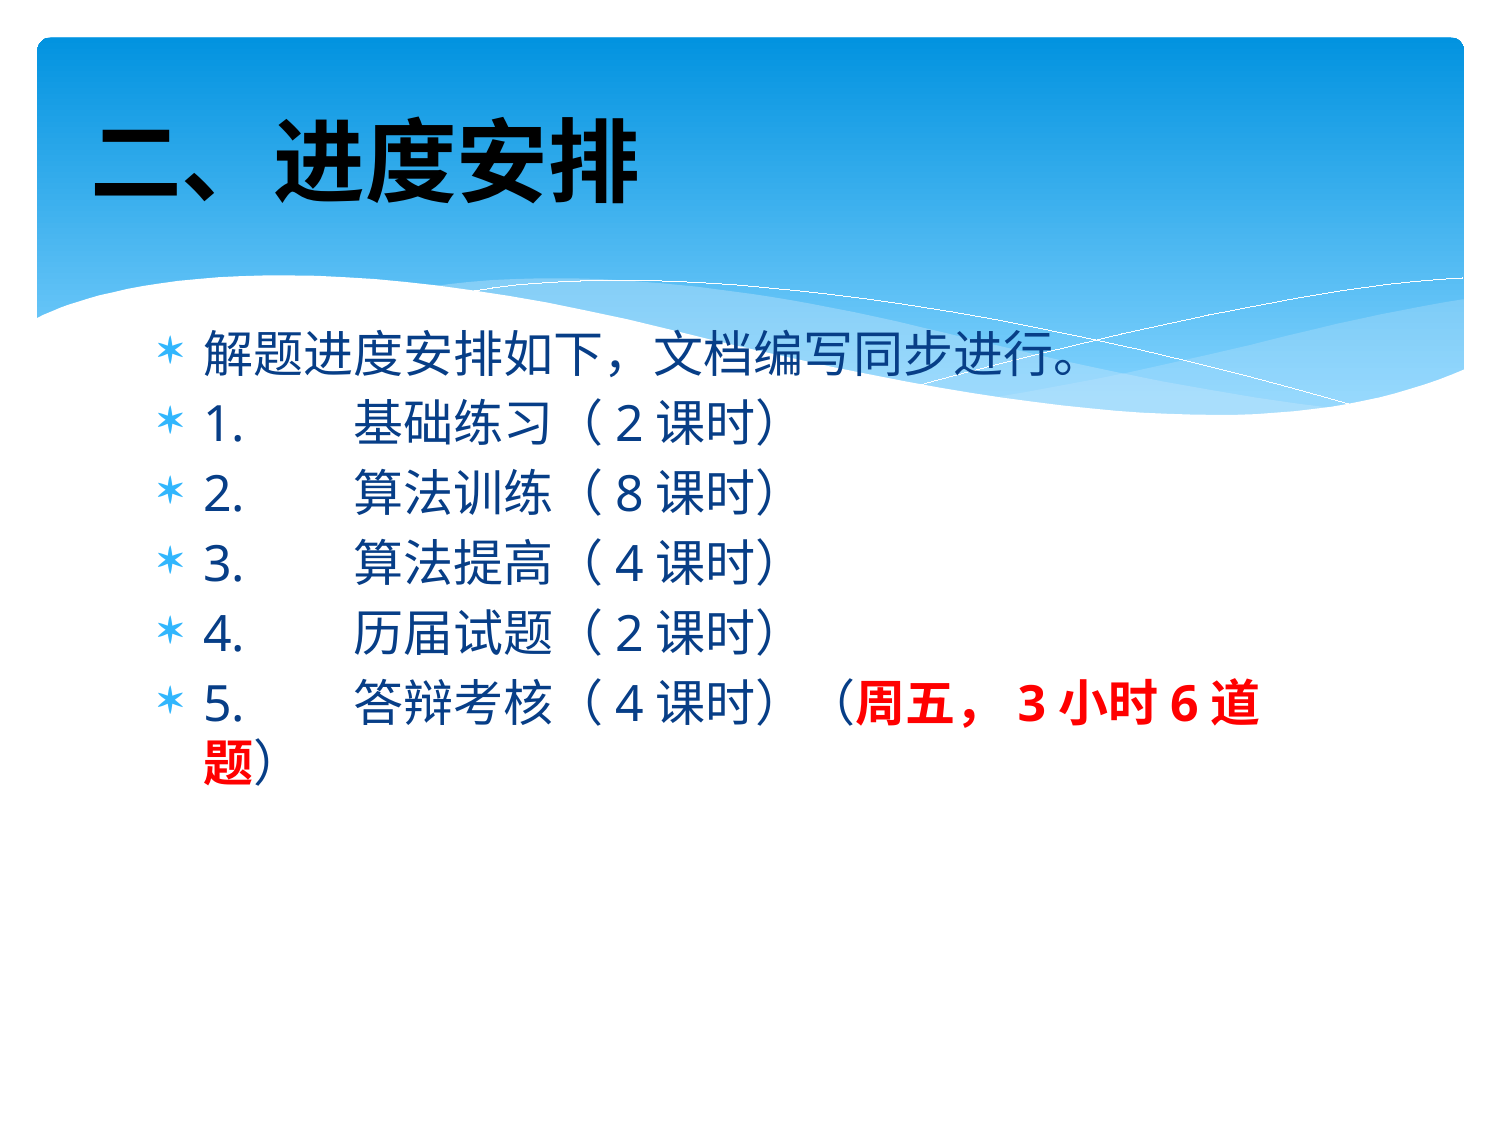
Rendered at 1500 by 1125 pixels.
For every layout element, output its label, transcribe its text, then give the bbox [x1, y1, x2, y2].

title 二、进度安排 [75, 55, 1425, 261]
list 解题进度安排如下，文档编写同步进行。 1. 基础练习（2课时） 2. 算法训练（8课时） 3. 算法提高（4课时） 4. 历届试题（2课时） 5. 答辩考核（4课时）（周五，3小时6道题） [143, 314, 1359, 1005]
